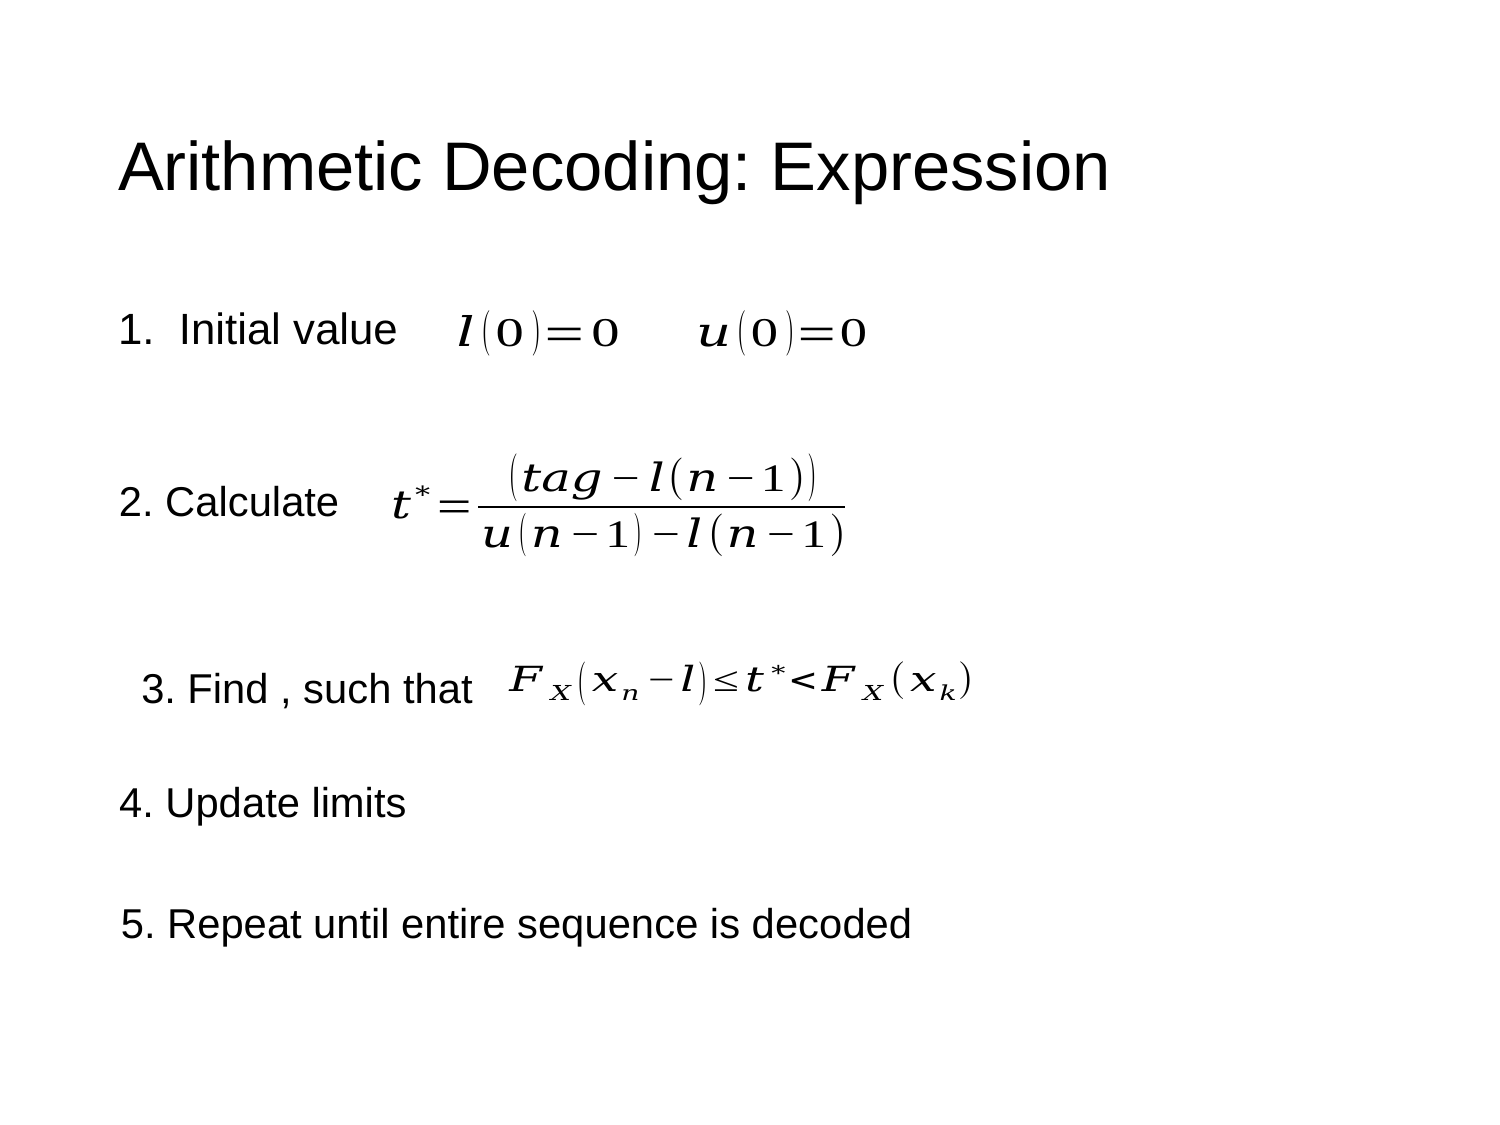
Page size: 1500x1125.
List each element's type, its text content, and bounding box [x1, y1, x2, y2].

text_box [103, 654, 974, 721]
text_box 4. Update limits [104, 768, 422, 833]
list 1. Initial value [103, 299, 1397, 397]
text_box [103, 452, 849, 560]
text_box 5. Repeat until entire sequence is decoded [106, 889, 928, 955]
title Arithmetic Decoding: Expression [103, 59, 1397, 278]
